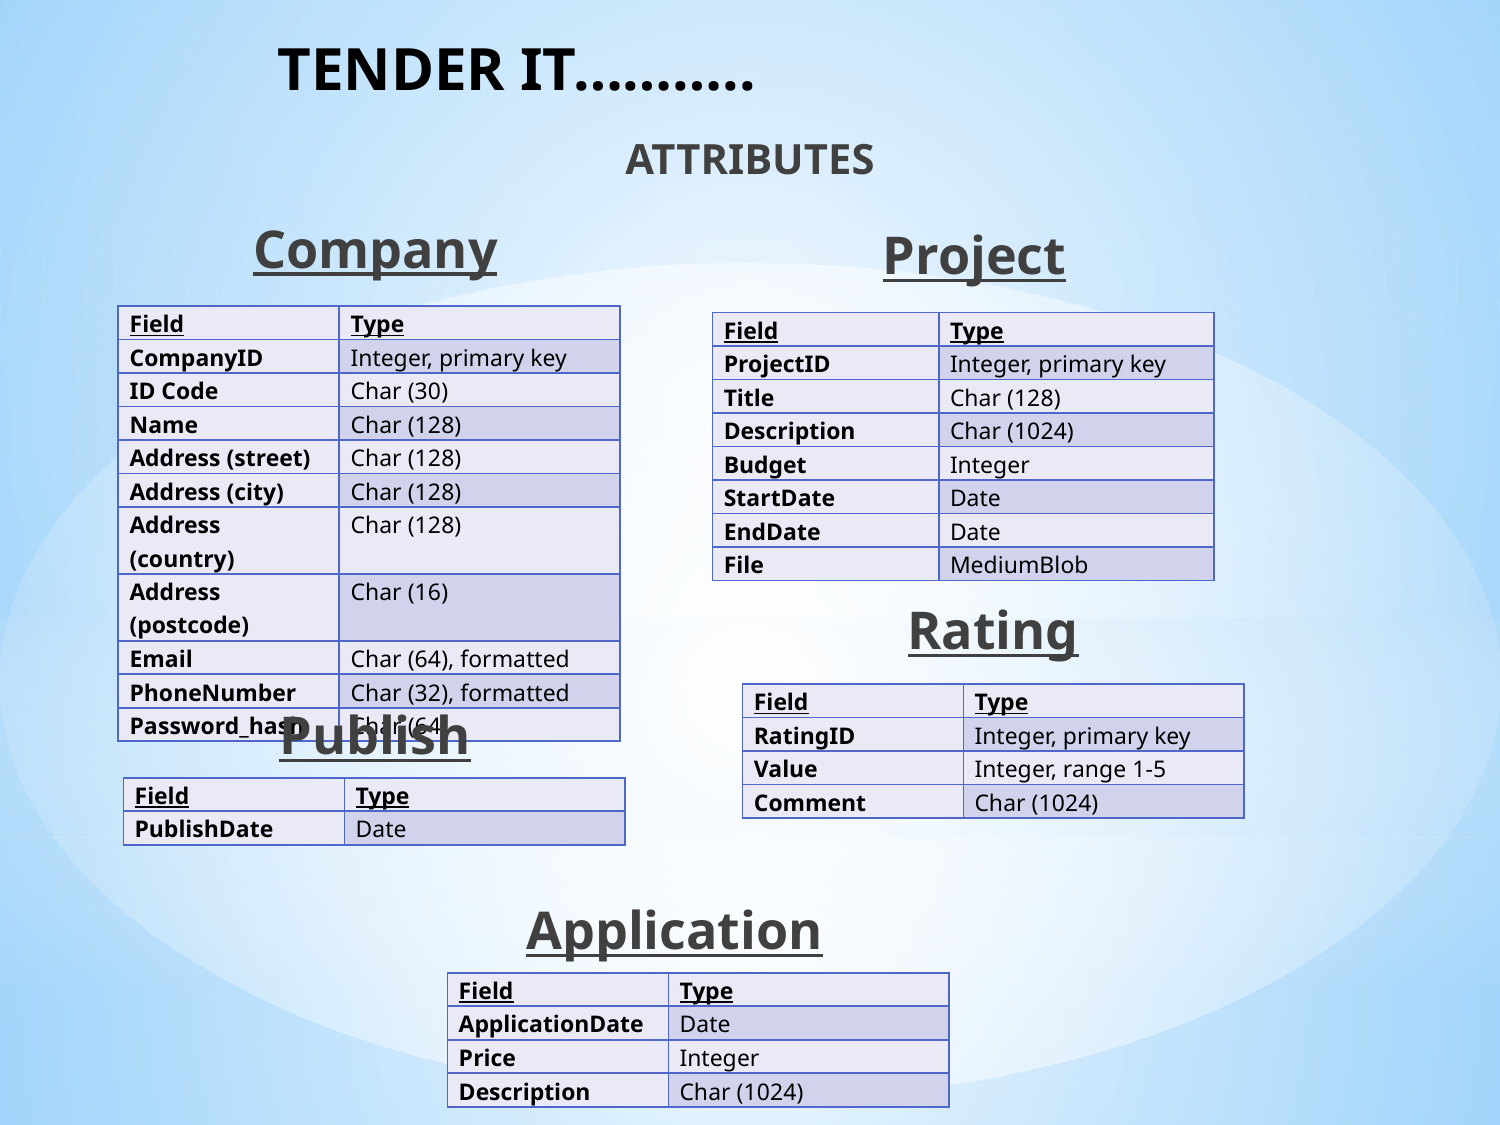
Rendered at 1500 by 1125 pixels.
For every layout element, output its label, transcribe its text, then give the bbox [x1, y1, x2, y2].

table_cell ApplicationDate [448, 1007, 668, 1039]
table_cell Char (128) [340, 441, 619, 473]
table_header Type [345, 779, 624, 810]
table_cell Char (16) [340, 575, 619, 640]
text_box Application [399, 862, 949, 968]
table_cell Char (30) [340, 374, 619, 406]
table_cell Integer [669, 1041, 948, 1072]
table_cell Name [119, 407, 338, 439]
table_header Type [340, 307, 619, 339]
table_cell Char (1024) [940, 414, 1213, 446]
table_cell Integer, primary key [964, 718, 1243, 750]
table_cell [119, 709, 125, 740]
table_cell Integer, range 1-5 [964, 752, 1243, 784]
table_cell RatingID [743, 718, 963, 750]
table_cell Address (city) [119, 474, 338, 506]
table_cell Char (128) [340, 407, 619, 439]
table_cell Date [940, 481, 1213, 513]
table_header Type [669, 974, 948, 1005]
table_cell CompanyID [119, 340, 338, 372]
table_cell Address (postcode) [119, 575, 338, 640]
table_cell Char (64), formatted [340, 642, 619, 667]
list Project [712, 219, 1237, 293]
table_cell Comment [743, 785, 963, 817]
table_cell File [713, 548, 938, 580]
table_cell Char (1024) [669, 1074, 948, 1106]
table_cell Char (128) [340, 474, 619, 506]
text_box Publish [125, 667, 625, 773]
table_cell Integer, primary key [340, 340, 619, 372]
table_header Type [940, 313, 1213, 345]
table_header Type [964, 685, 1243, 717]
table_cell ID Code [119, 374, 338, 406]
table_cell Email [119, 642, 338, 673]
table_cell Char (1024) [964, 785, 1243, 817]
table_cell Address (country) [119, 508, 338, 573]
table_cell Date [345, 812, 624, 844]
table_cell Integer [940, 447, 1213, 479]
table_cell PublishDate [124, 812, 344, 844]
table_cell Integer, primary key [940, 347, 1213, 379]
table_header Field [743, 685, 963, 717]
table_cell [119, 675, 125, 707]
table_cell Address (street) [119, 441, 338, 473]
table_cell Price [448, 1041, 668, 1072]
list Company [107, 200, 644, 287]
table_cell Date [669, 1007, 948, 1039]
table_header Field [448, 974, 668, 1005]
table_cell EndDate [713, 514, 938, 546]
table_cell MediumBlob [940, 548, 1213, 562]
table_cell Char (128) [940, 380, 1213, 412]
table_cell Value [743, 752, 963, 784]
text_box ATTRIBUTES [262, 125, 1238, 219]
table_cell Description [713, 414, 938, 446]
table_cell Budget [713, 447, 938, 479]
table_cell Title [713, 380, 938, 412]
table_cell Description [448, 1074, 668, 1106]
table_cell Char (128) [340, 508, 619, 573]
table_header Field [119, 307, 338, 339]
text_box Rating [725, 562, 1262, 668]
table_cell StartDate [713, 481, 938, 513]
title TENDER IT……….. [262, 24, 1331, 213]
table_header Field [713, 313, 938, 345]
table_cell ProjectID [713, 347, 938, 379]
table_cell Date [940, 514, 1213, 546]
table_header Field [124, 779, 344, 810]
